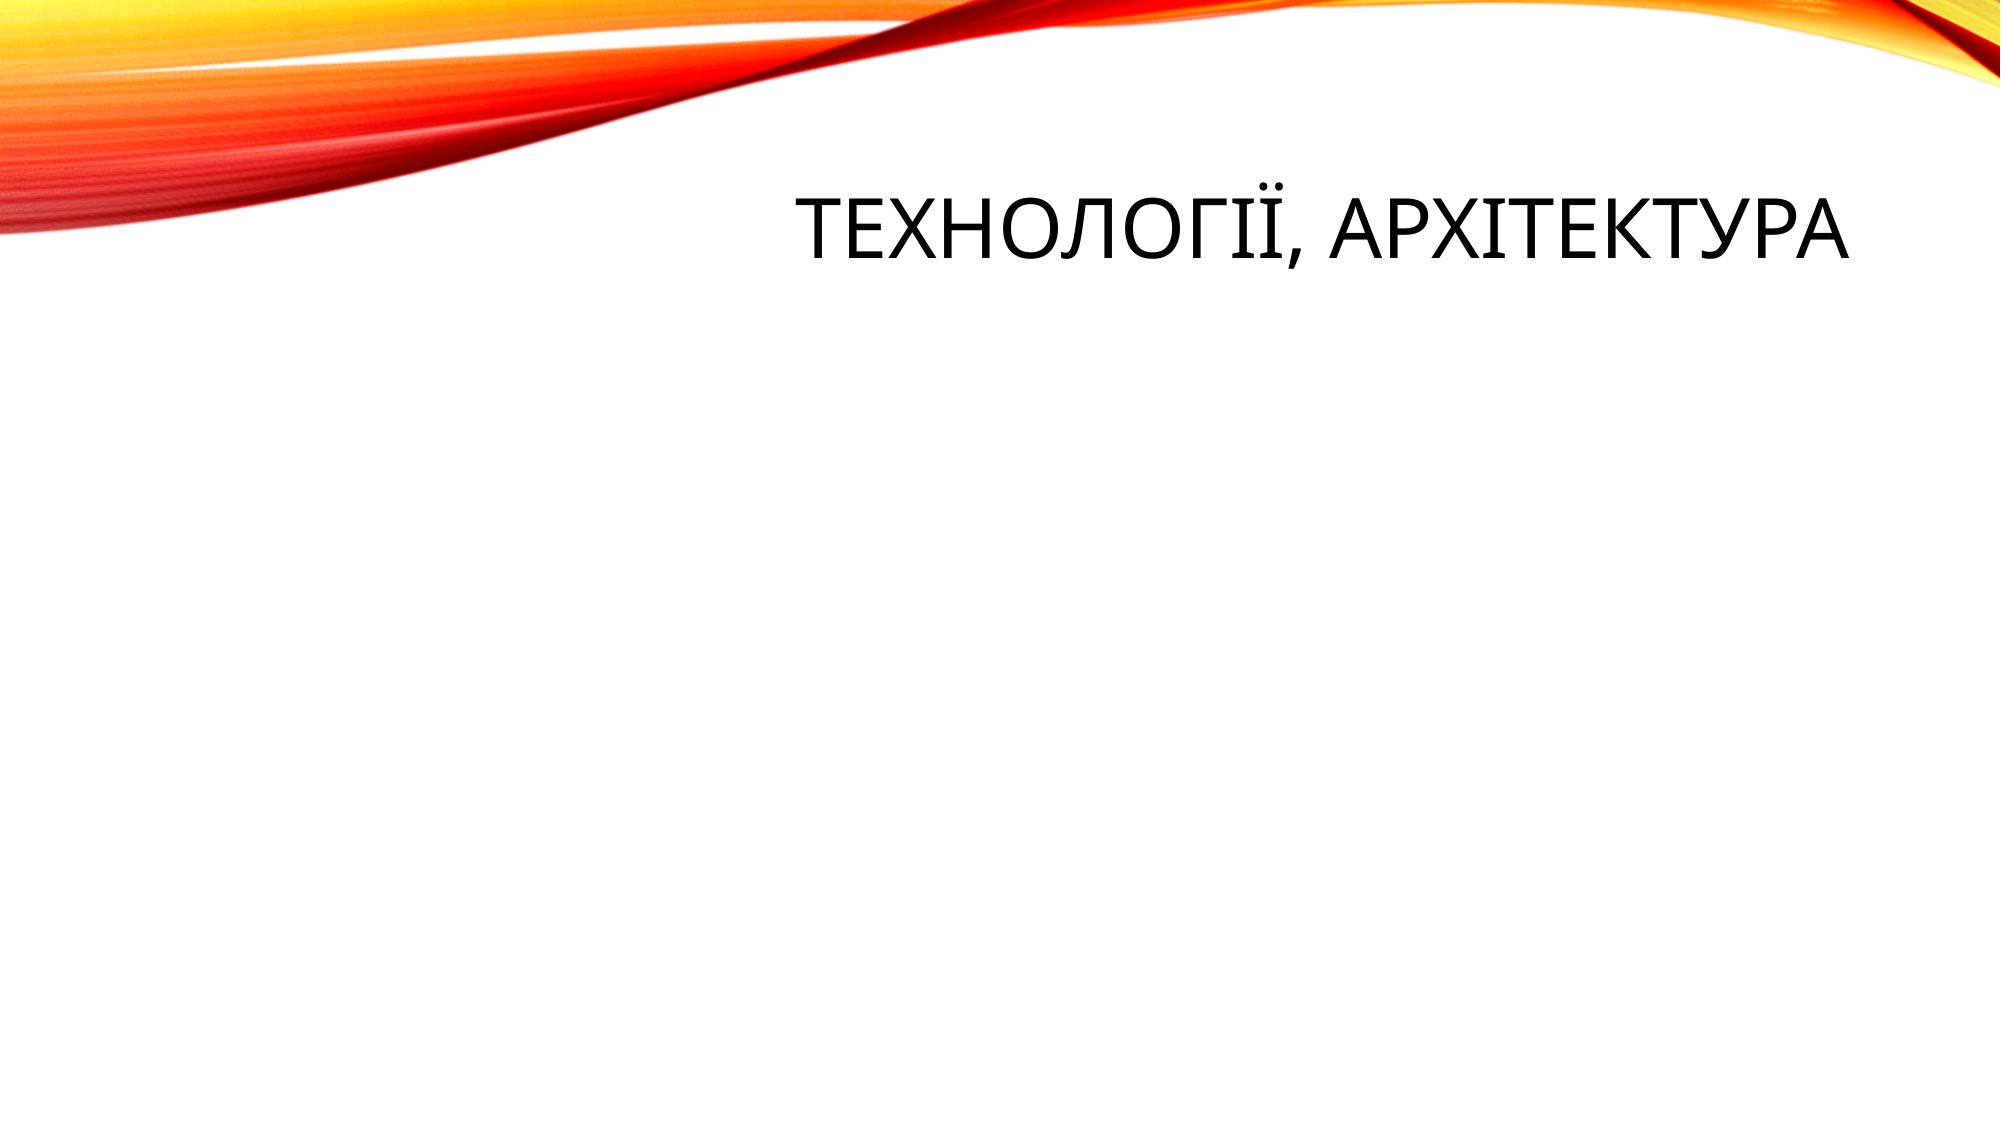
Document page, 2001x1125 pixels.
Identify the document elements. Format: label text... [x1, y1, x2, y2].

title Технології, архітектура [474, 125, 1888, 338]
picture [0, 0, 2000, 237]
